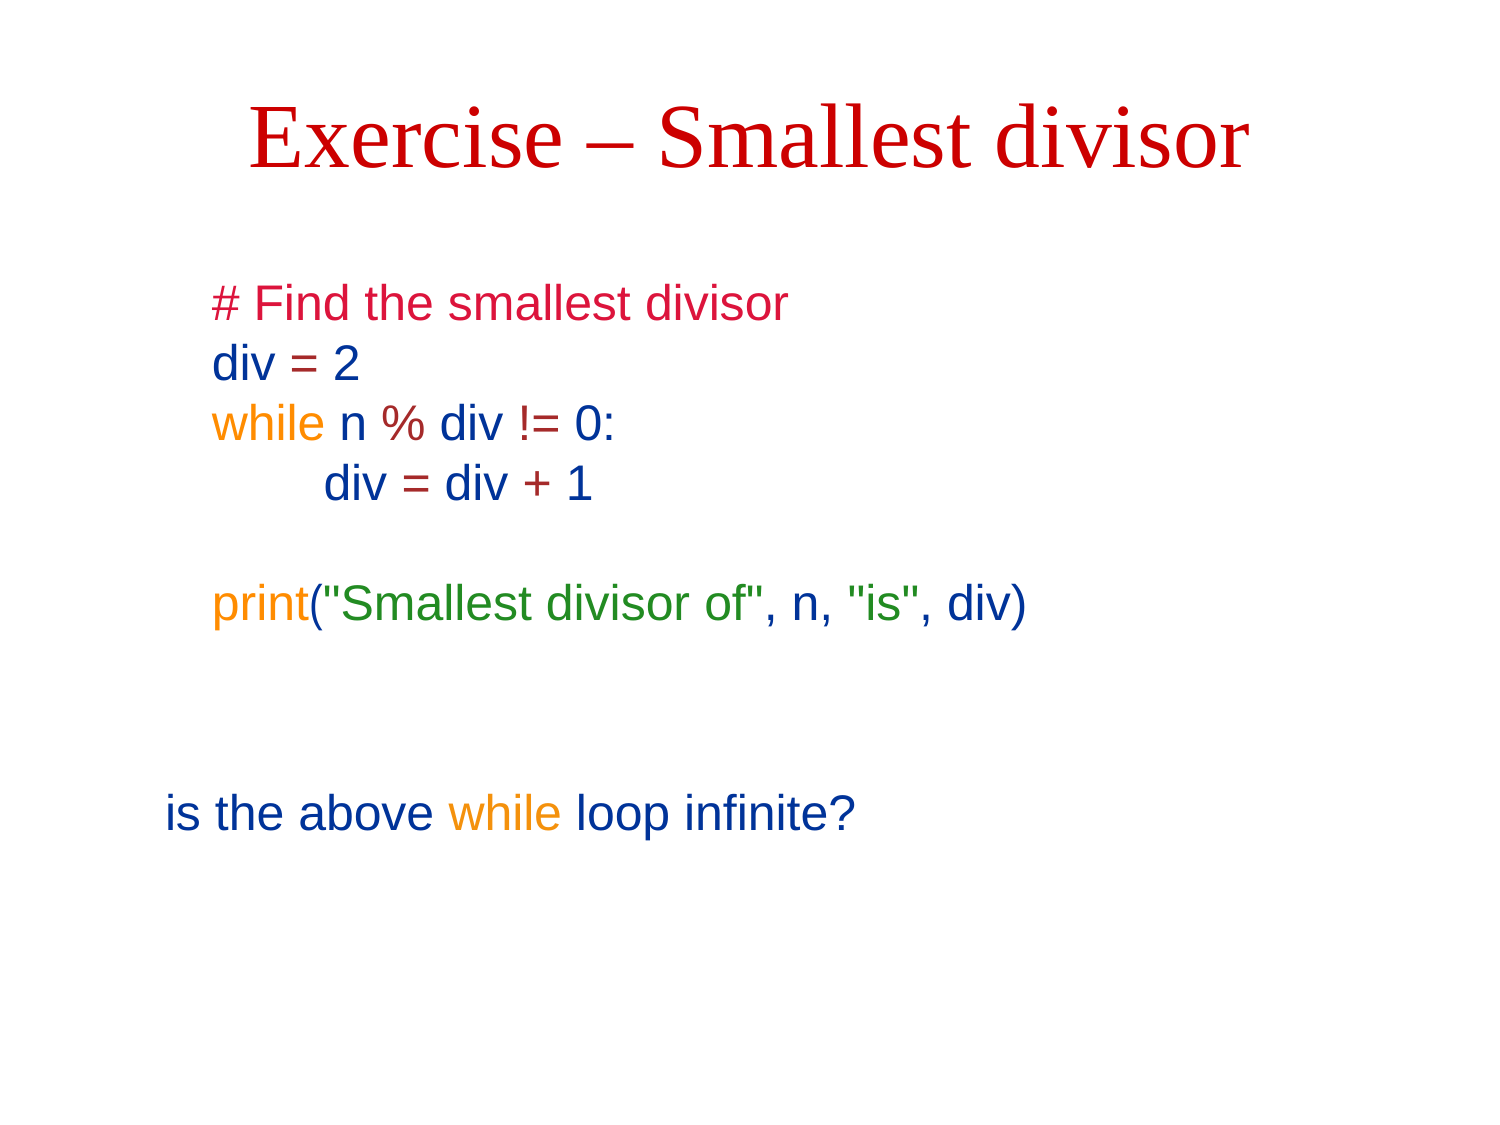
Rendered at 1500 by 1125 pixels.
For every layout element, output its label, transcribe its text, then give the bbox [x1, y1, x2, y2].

list # Find the smallest divisor div = 2 while n % div != 0: div = div + 1 print("Smallest divisor of", n, "is", div) is the above while loop infinite? [75, 262, 1425, 1005]
title Exercise – Smallest divisor [75, 37, 1425, 225]
